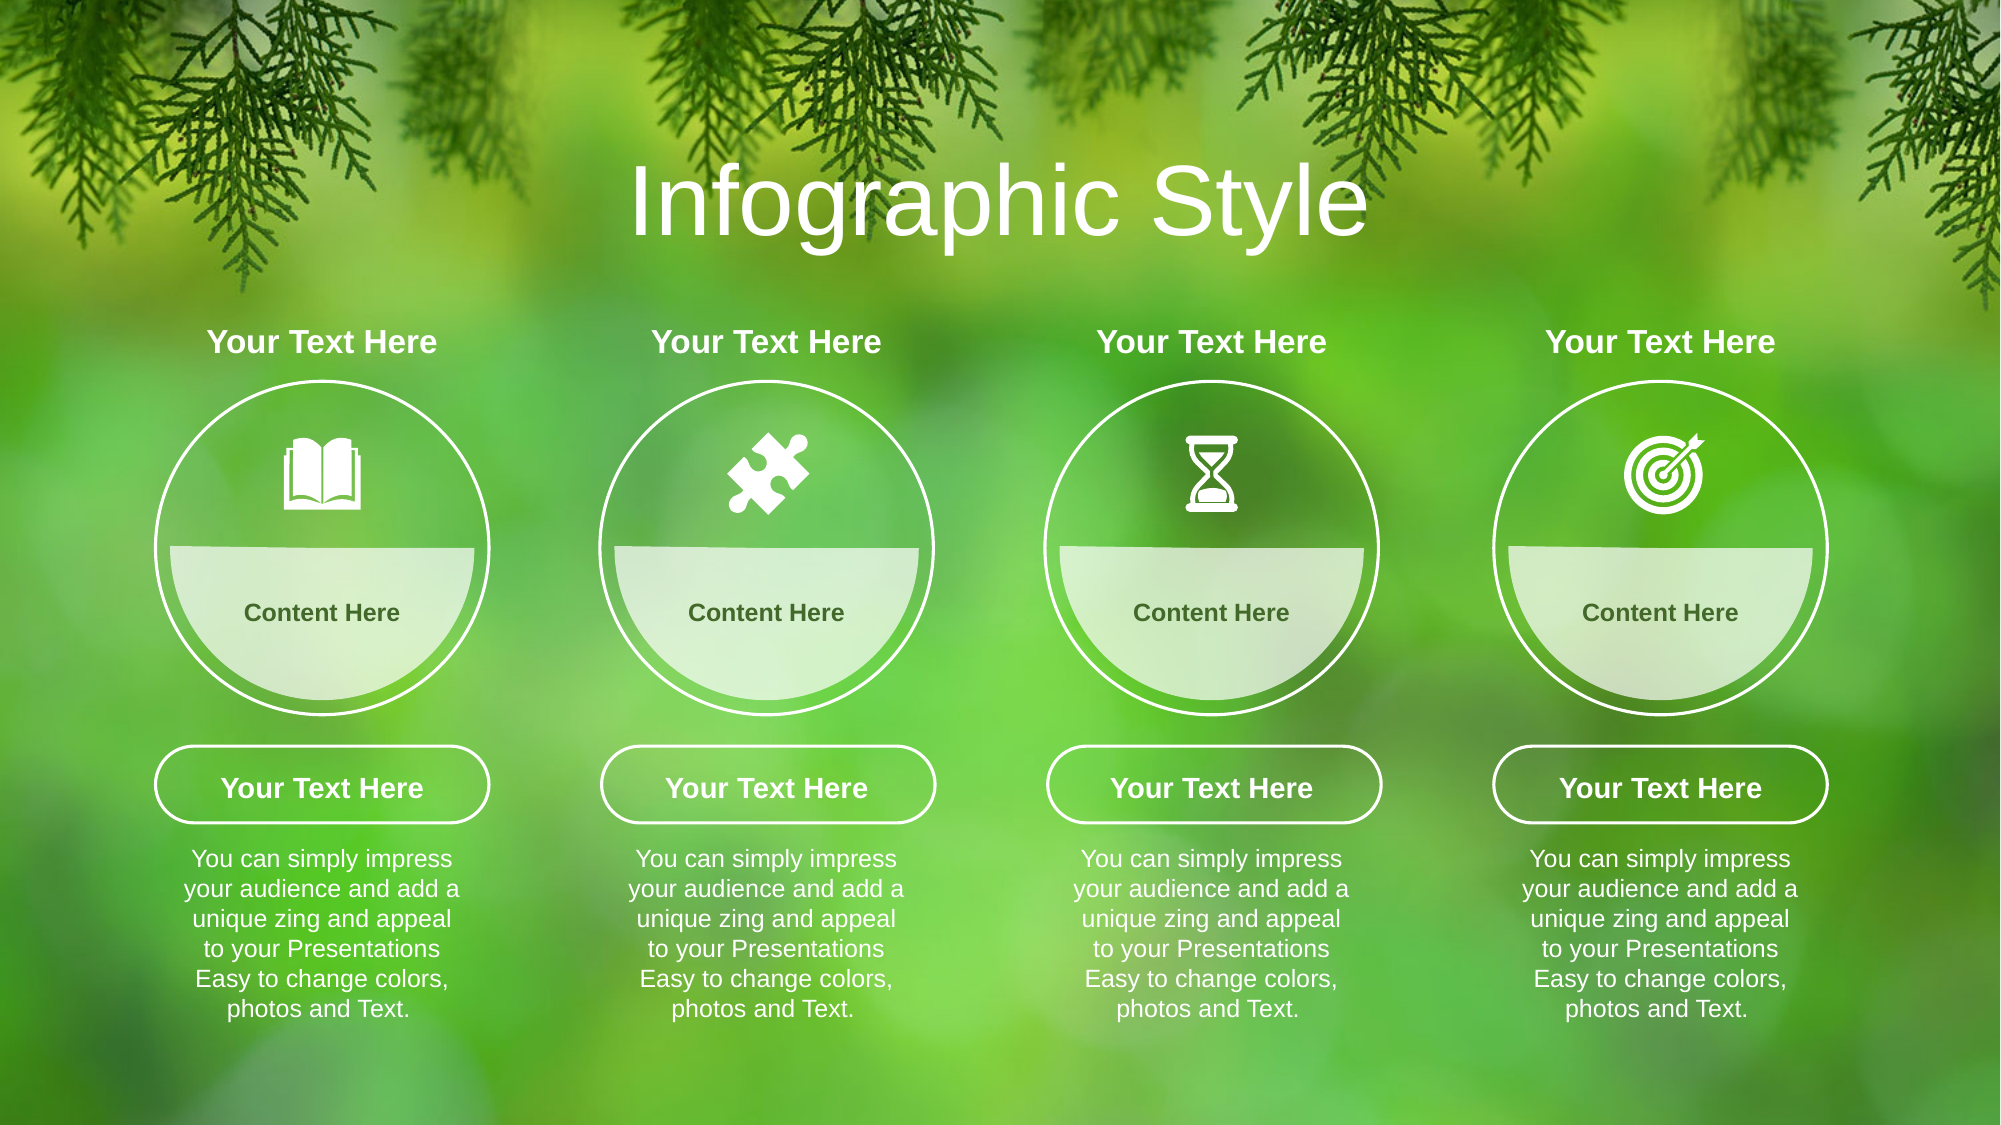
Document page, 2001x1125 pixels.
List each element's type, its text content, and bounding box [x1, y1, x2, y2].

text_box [1493, 381, 1828, 715]
text_box Your Text Here [1540, 761, 1781, 812]
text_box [599, 381, 934, 715]
text_box Your Text Here [202, 761, 443, 812]
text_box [1044, 381, 1379, 715]
text_box Your Text Here [170, 313, 475, 368]
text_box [155, 381, 489, 715]
text_box [154, 745, 491, 824]
text_box You can simply impress your audience and add a unique zing and appeal to your Presentations Easy to change colors, photos and Text. [168, 835, 476, 1030]
text_box Your Text Here [1508, 313, 1813, 368]
text_box [1492, 745, 1829, 824]
text_box You can simply impress your audience and add a unique zing and appeal to your Presentations Easy to change colors, photos and Text. [613, 835, 921, 1030]
text_box Your Text Here [614, 313, 919, 368]
list Infographic Style [0, 143, 2000, 263]
text_box You can simply impress your audience and add a unique zing and appeal to your Presentations Easy to change colors, photos and Text. [1058, 835, 1366, 1030]
text_box [600, 745, 937, 824]
text_box You can simply impress your audience and add a unique zing and appeal to your Presentations Easy to change colors, photos and Text. [1506, 835, 1814, 1030]
text_box Your Text Here [1059, 313, 1364, 368]
text_box Your Text Here [1091, 761, 1332, 812]
text_box Your Text Here [646, 761, 887, 812]
picture [0, 0, 2001, 1125]
text_box [1046, 745, 1383, 824]
